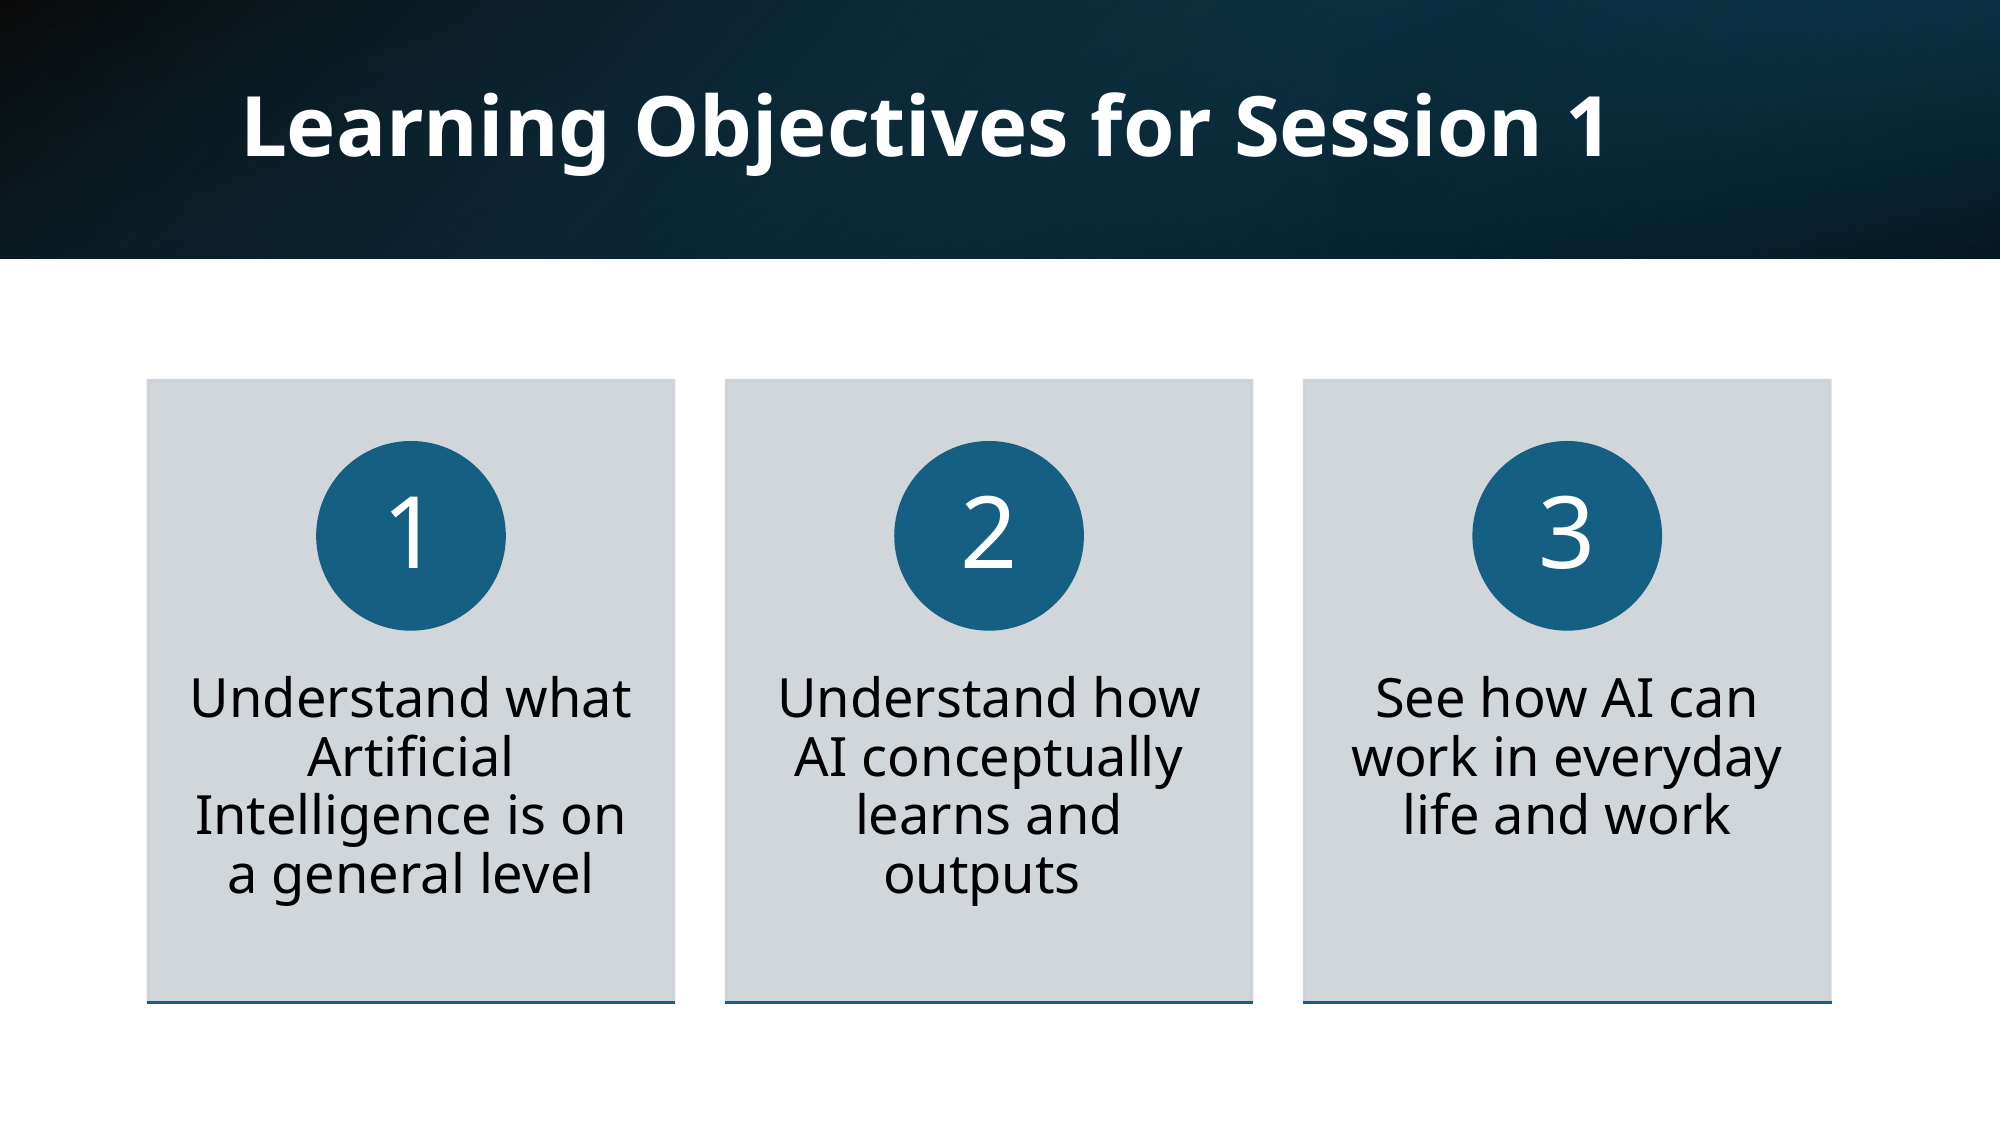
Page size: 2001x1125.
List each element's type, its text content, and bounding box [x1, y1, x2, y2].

text_box [0, 260, 2000, 1125]
title Learning Objectives for Session 1 [225, 57, 1873, 202]
text_box [0, 0, 2000, 260]
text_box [147, 379, 1831, 1003]
